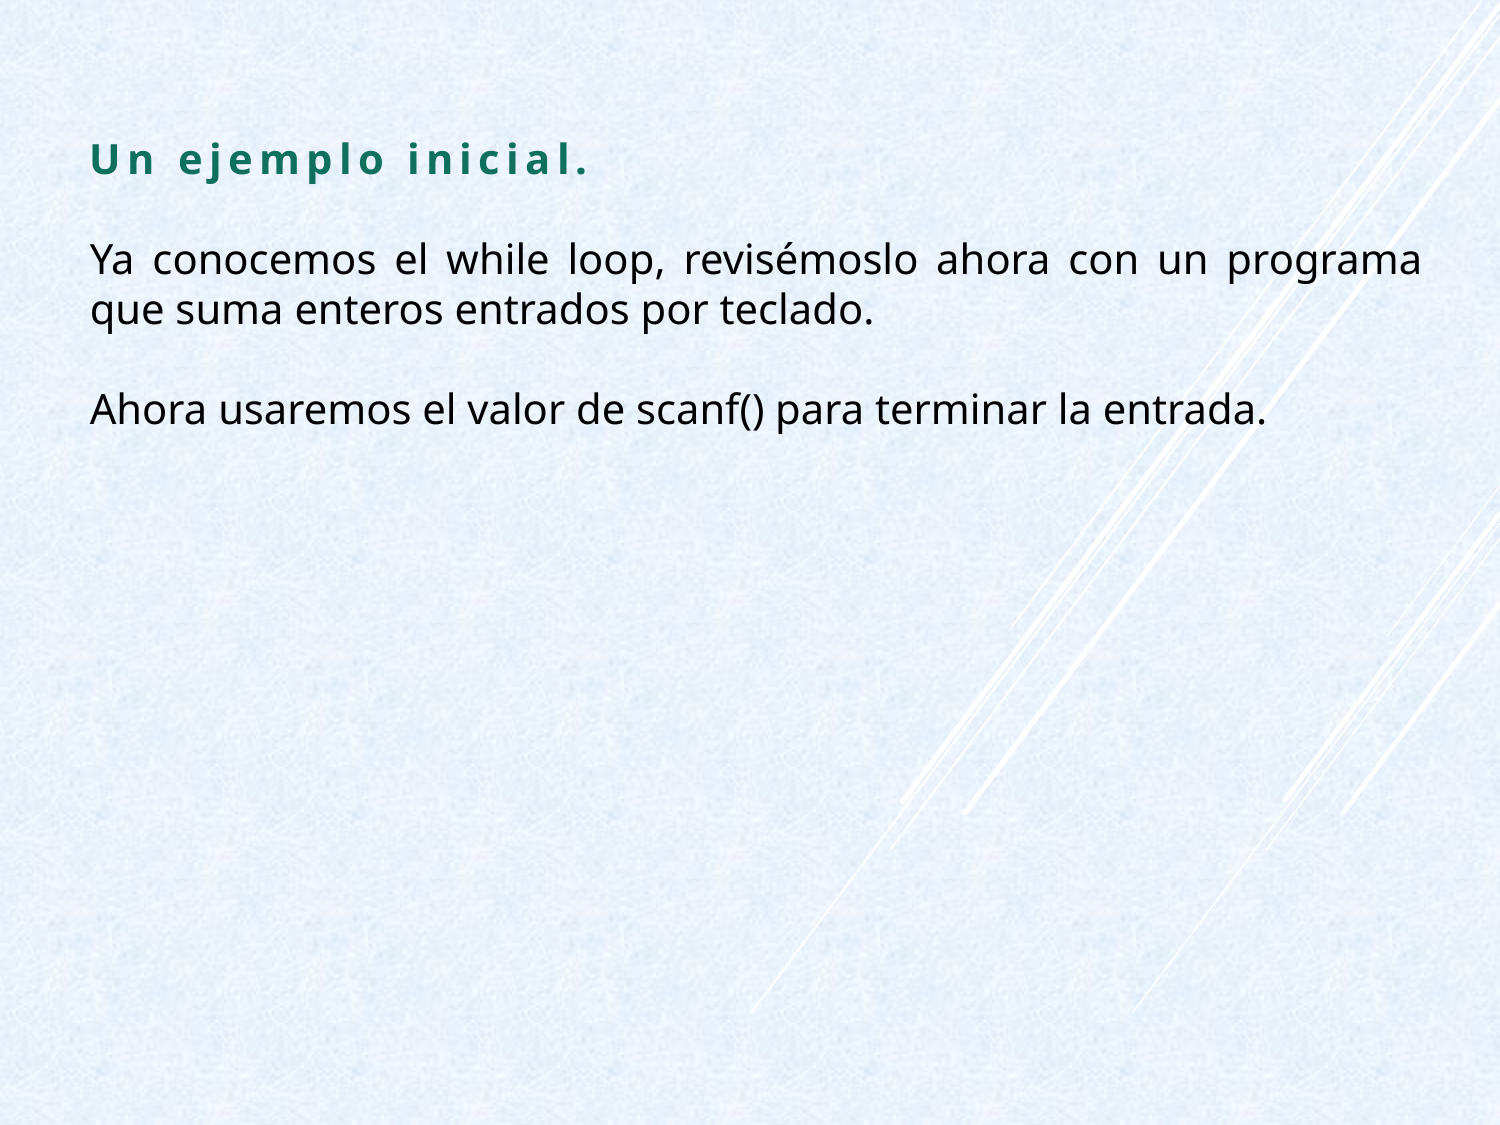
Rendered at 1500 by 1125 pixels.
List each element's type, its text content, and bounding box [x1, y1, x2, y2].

text_box Un ejemplo inicial. Ya conocemos el while loop, revisémoslo ahora con un programa que suma enteros entrados por teclado. Ahora usaremos el valor de scanf() para terminar la entrada. [74, 125, 1438, 490]
